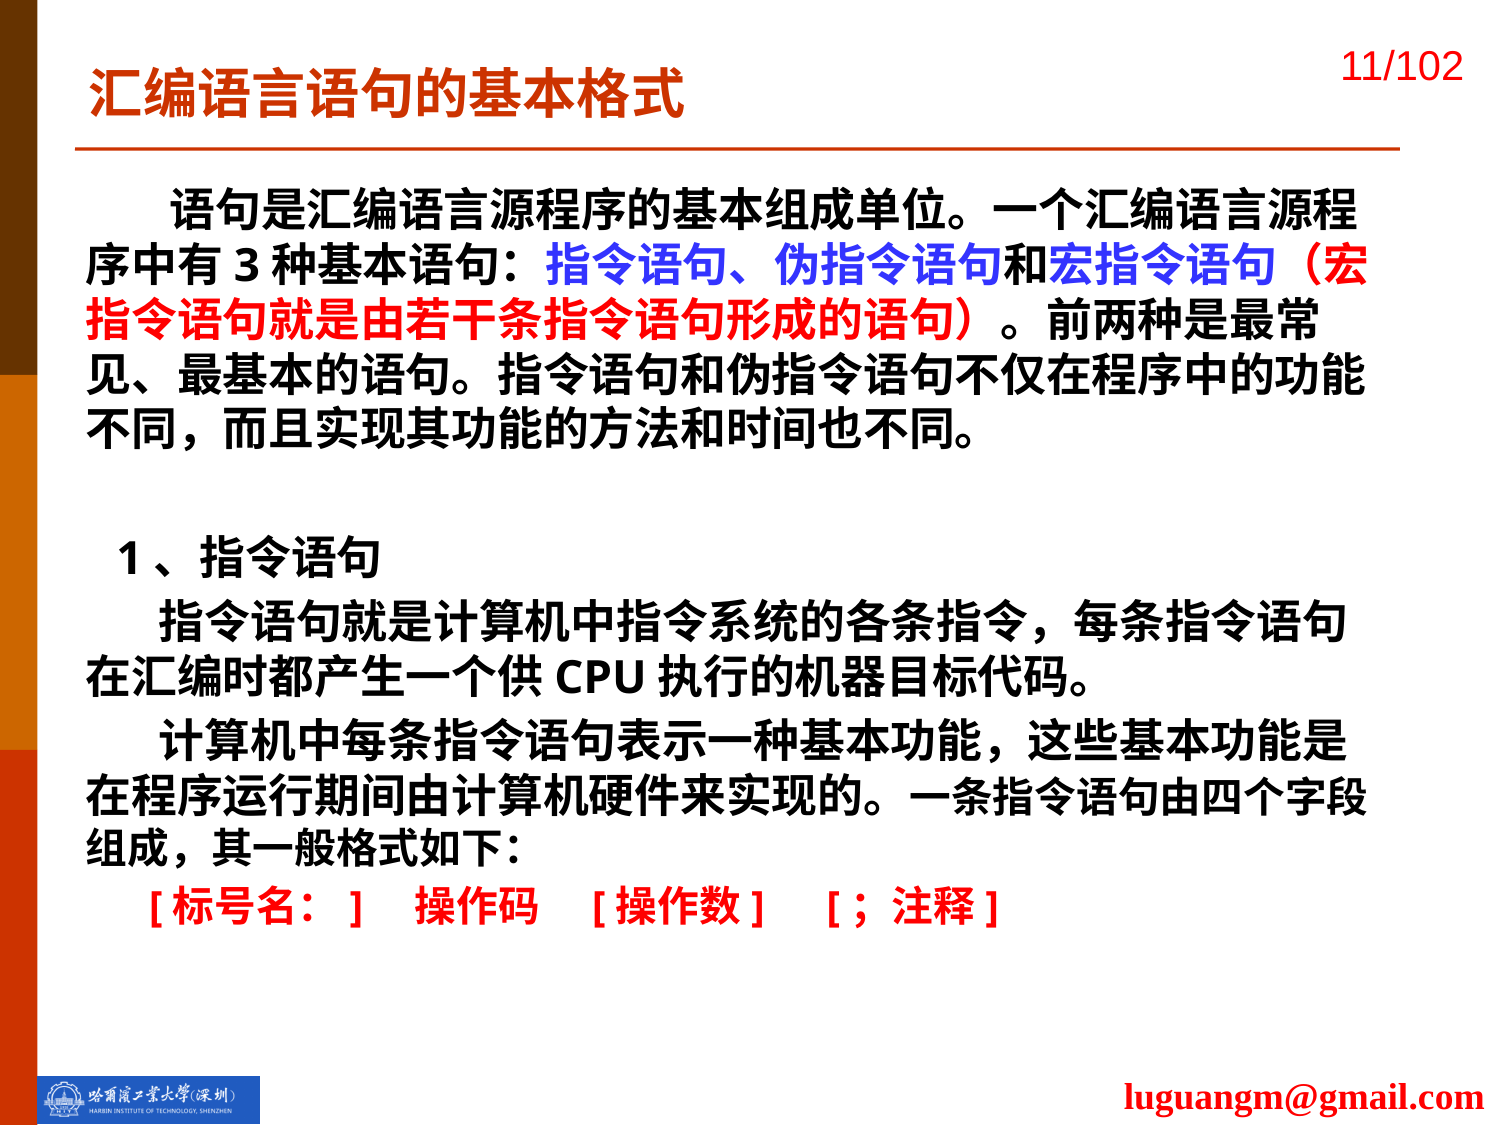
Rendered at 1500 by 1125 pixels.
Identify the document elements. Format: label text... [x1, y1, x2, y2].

text_box 汇编语言语句的基本格式 [74, 52, 1123, 132]
list 语句是汇编语言源程序的基本组成单位。一个汇编语言源程序中有3种基本语句：指令语句、伪指令语句和宏指令语句（宏指令语句就是由若干条指令语句形成的语句）。前两种是最常见、最基本的语句。指令语句和伪指令语句不仅在程序中的功能不同，而且实现其功能的方法和时间也不同。 1、指令语句 指令语句就是计算机中指令系统的各条指令，每条指令语句在汇编时都产生一个供CPU执行的机器目标代码。 计算机中每条指令语句表示一种基本功能，这些基本功能是在程序运行期间由计算机硬件来实现的。一条指令语句由四个字段组成，其一般格式如下： [标号名：] 操作码 [操作数] [；注释] [70, 172, 1390, 1036]
picture [37, 1076, 260, 1124]
